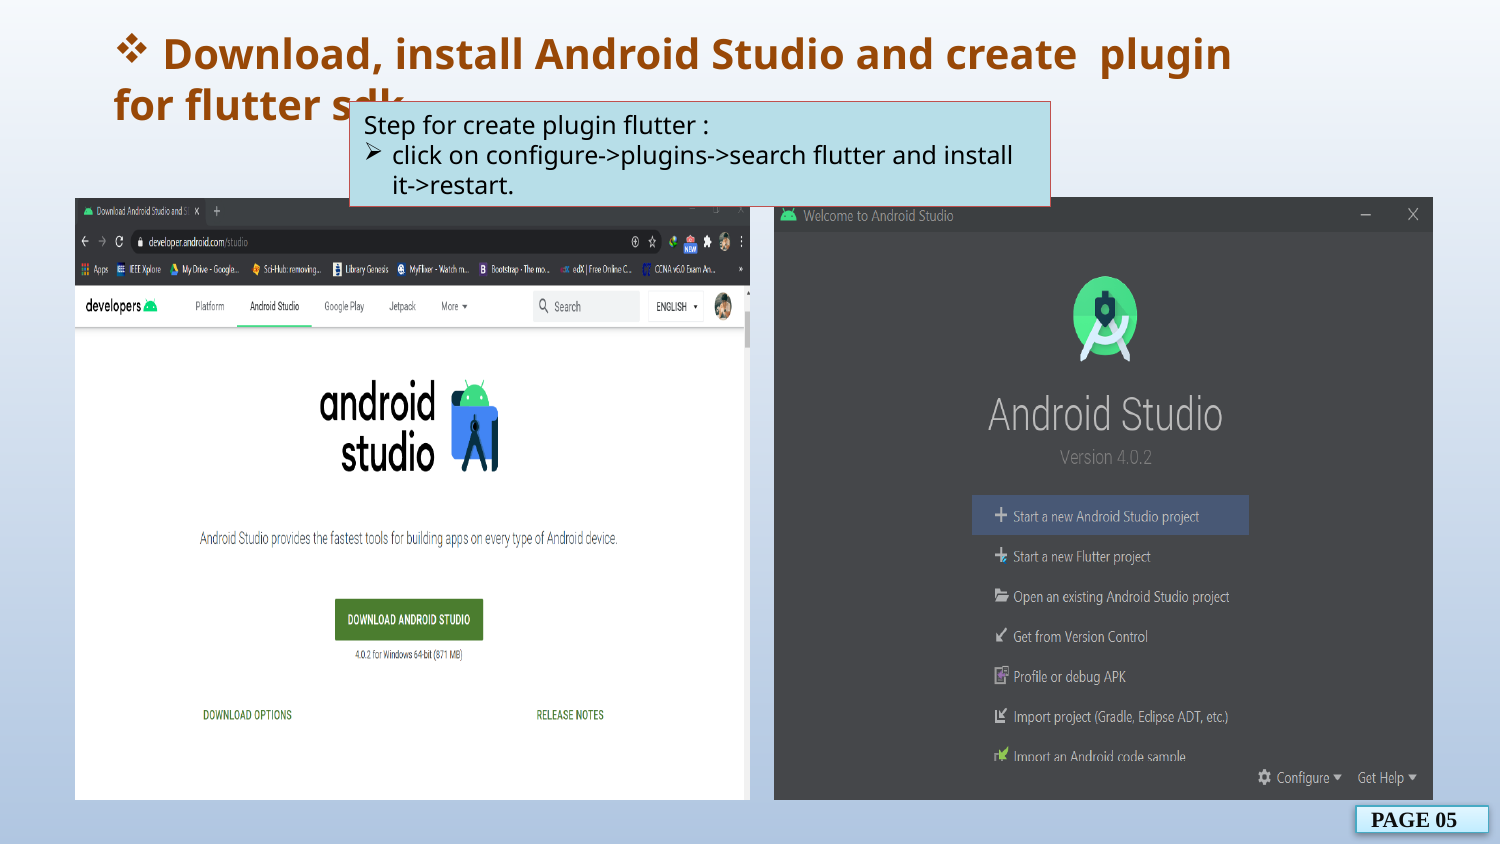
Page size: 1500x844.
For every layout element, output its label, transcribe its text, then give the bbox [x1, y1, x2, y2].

picture [74, 198, 751, 800]
text_box Step for create plugin flutter : click on configure->plugins->search flutter and install it->restart. [349, 101, 1051, 207]
text_box PAGE 05 [1355, 805, 1489, 833]
picture [774, 197, 1433, 800]
text_box Download, install Android Studio and create plugin for flutter sdk. [98, 21, 1251, 136]
